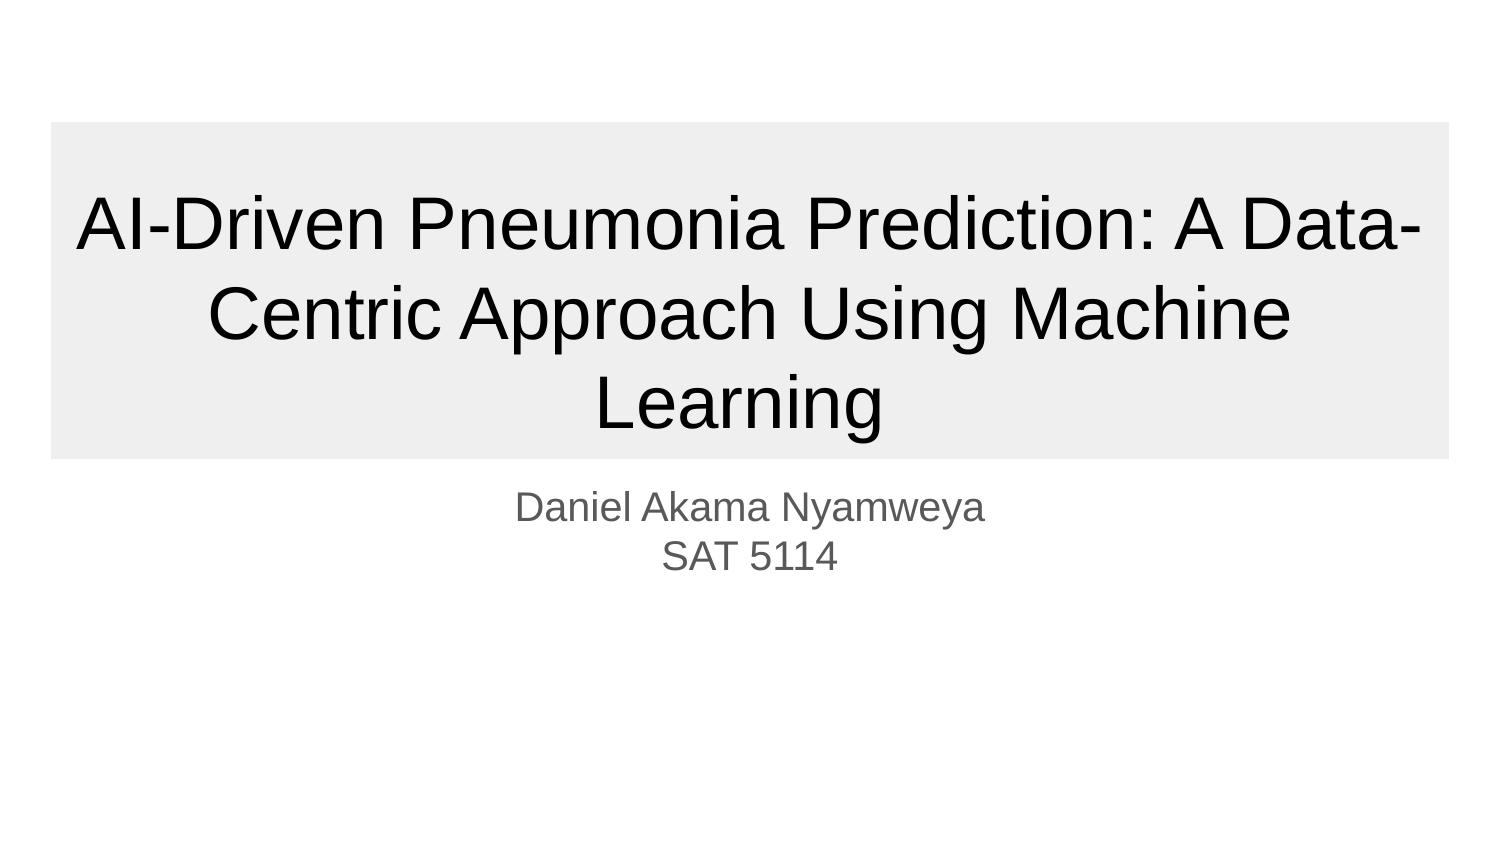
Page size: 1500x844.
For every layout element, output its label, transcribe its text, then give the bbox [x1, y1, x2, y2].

subtitle Daniel Akama Nyamweya SAT 5114 [51, 464, 1449, 595]
title AI-Driven Pneumonia Prediction: A Data-Centric Approach Using Machine Learning [51, 122, 1449, 459]
